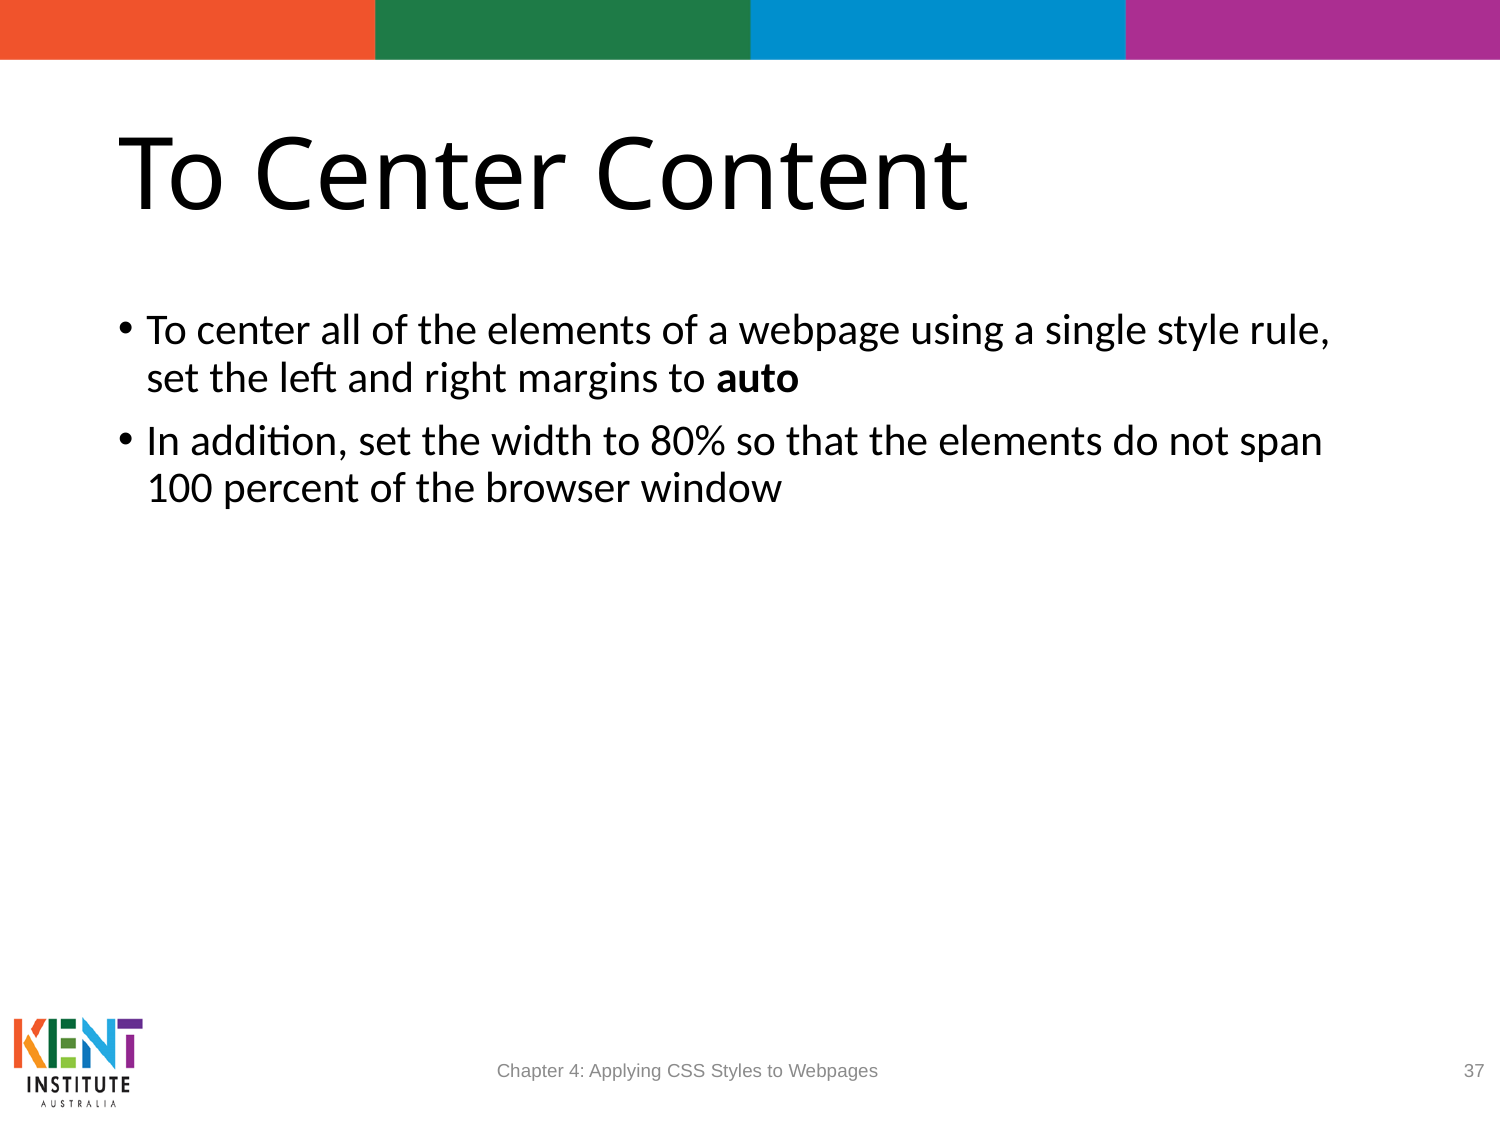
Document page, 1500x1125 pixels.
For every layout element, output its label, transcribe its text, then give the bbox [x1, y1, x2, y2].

picture [0, 1000, 156, 1040]
picture [0, 0, 750, 60]
footer Chapter 4: Applying CSS Styles to Webpages [0, 1040, 1375, 1100]
title To Center Content [103, 68, 1397, 286]
slide_number 37 [1425, 1040, 1500, 1100]
list To center all of the elements of a webpage using a single style rule, set the left and right margins to auto In addition, set the width to 80% so that the elements do not span 100 percent of the browser window [103, 299, 1397, 1014]
picture [1126, 0, 1500, 60]
picture [0, 1100, 156, 1125]
